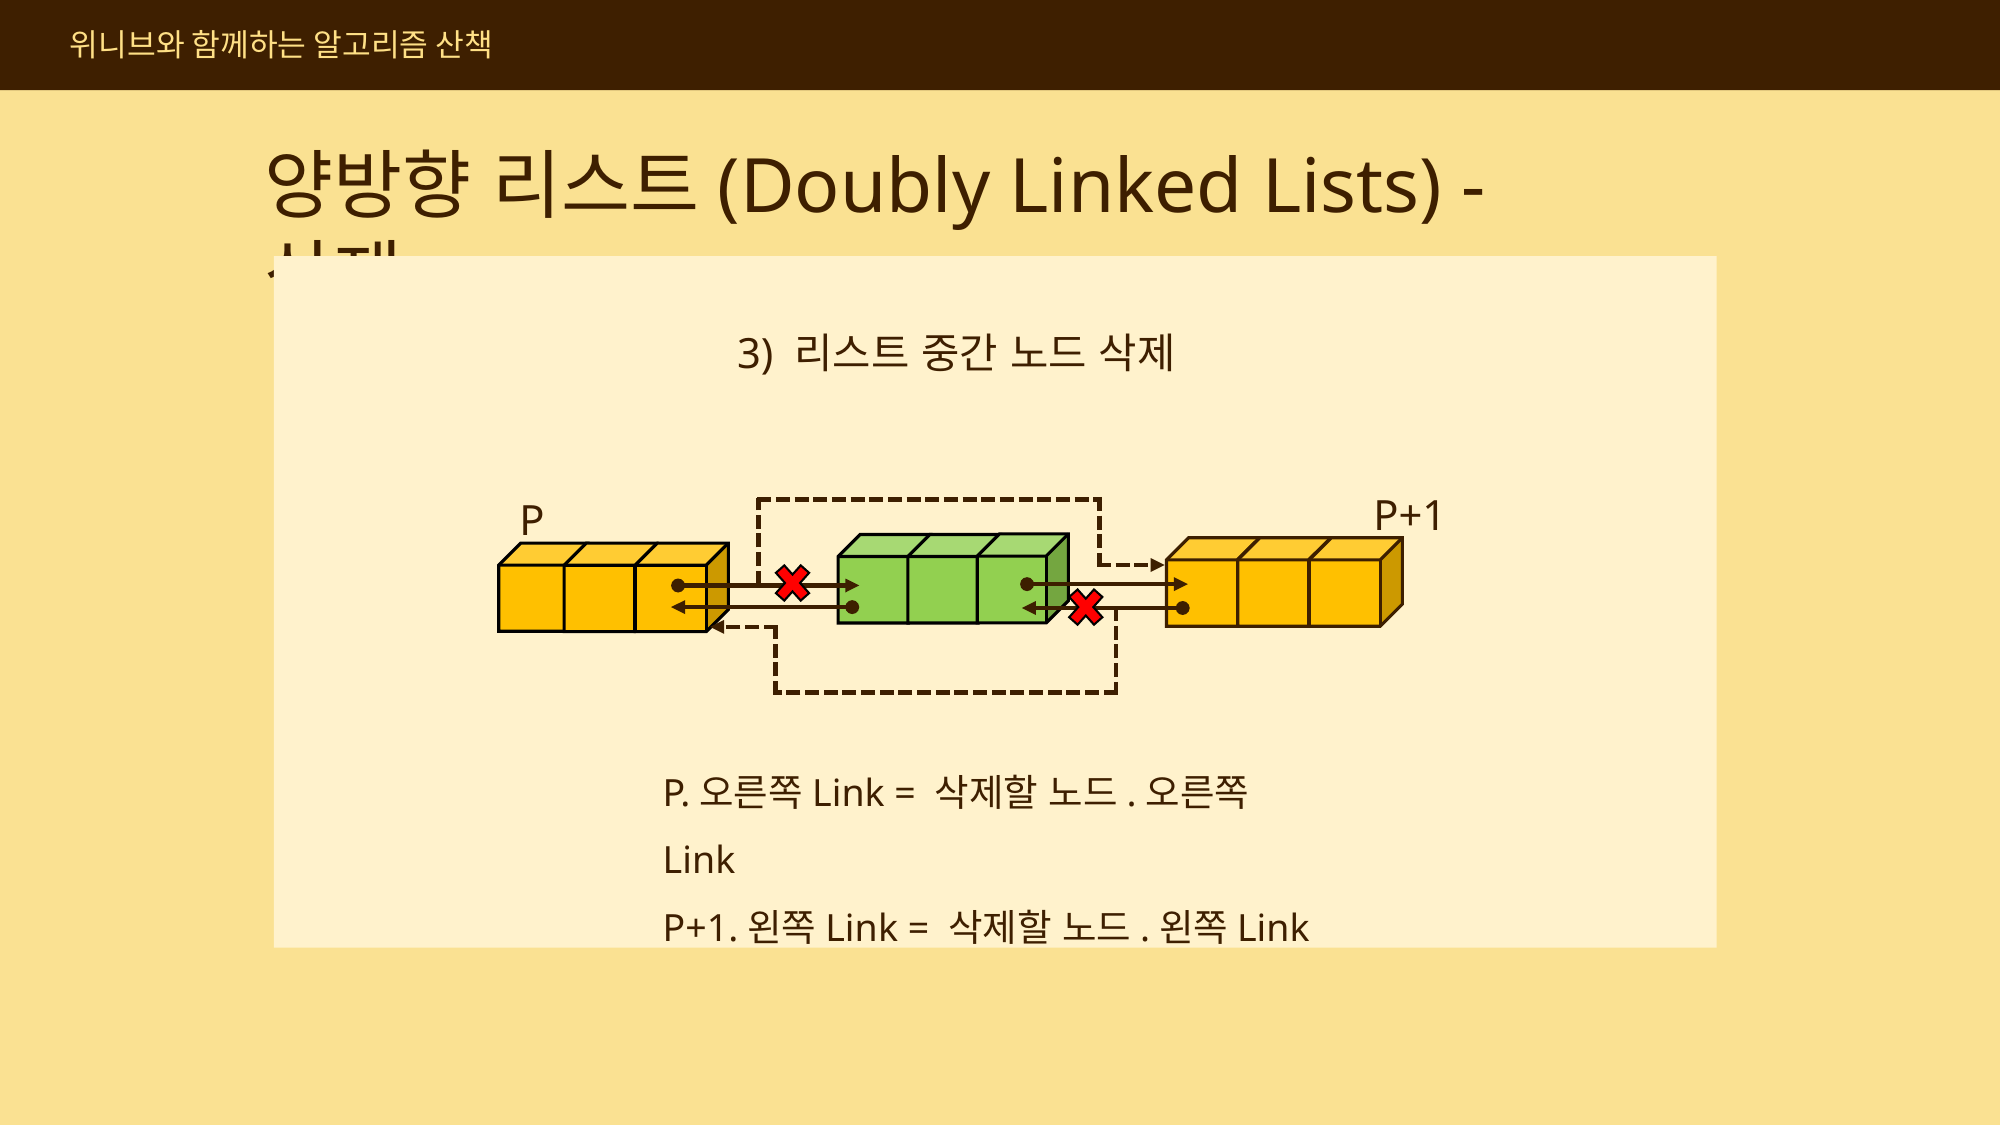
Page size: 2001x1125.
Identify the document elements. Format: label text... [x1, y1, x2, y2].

text_box 양방향 리스트(Doubly Linked Lists) - 삭제 [249, 130, 1594, 325]
text_box P+1 [1358, 481, 1472, 547]
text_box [757, 496, 1165, 585]
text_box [710, 607, 1118, 695]
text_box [1166, 537, 1403, 627]
text_box P [504, 486, 550, 543]
text_box P.오른쪽Link = 삭제할 노드.오른쪽Link P+1.왼쪽Link = 삭제할 노드.왼쪽Link [648, 738, 1338, 957]
text_box 위니브와 함께하는 알고리즘 산책 [54, 17, 805, 71]
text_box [838, 533, 1069, 607]
text_box 1 [273, 255, 1718, 949]
text_box [1069, 588, 1104, 607]
text_box [774, 586, 811, 603]
text_box 3) 리스트 중간 노드 삭제 [722, 319, 1269, 384]
text_box [0, 0, 2000, 91]
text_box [498, 543, 729, 632]
